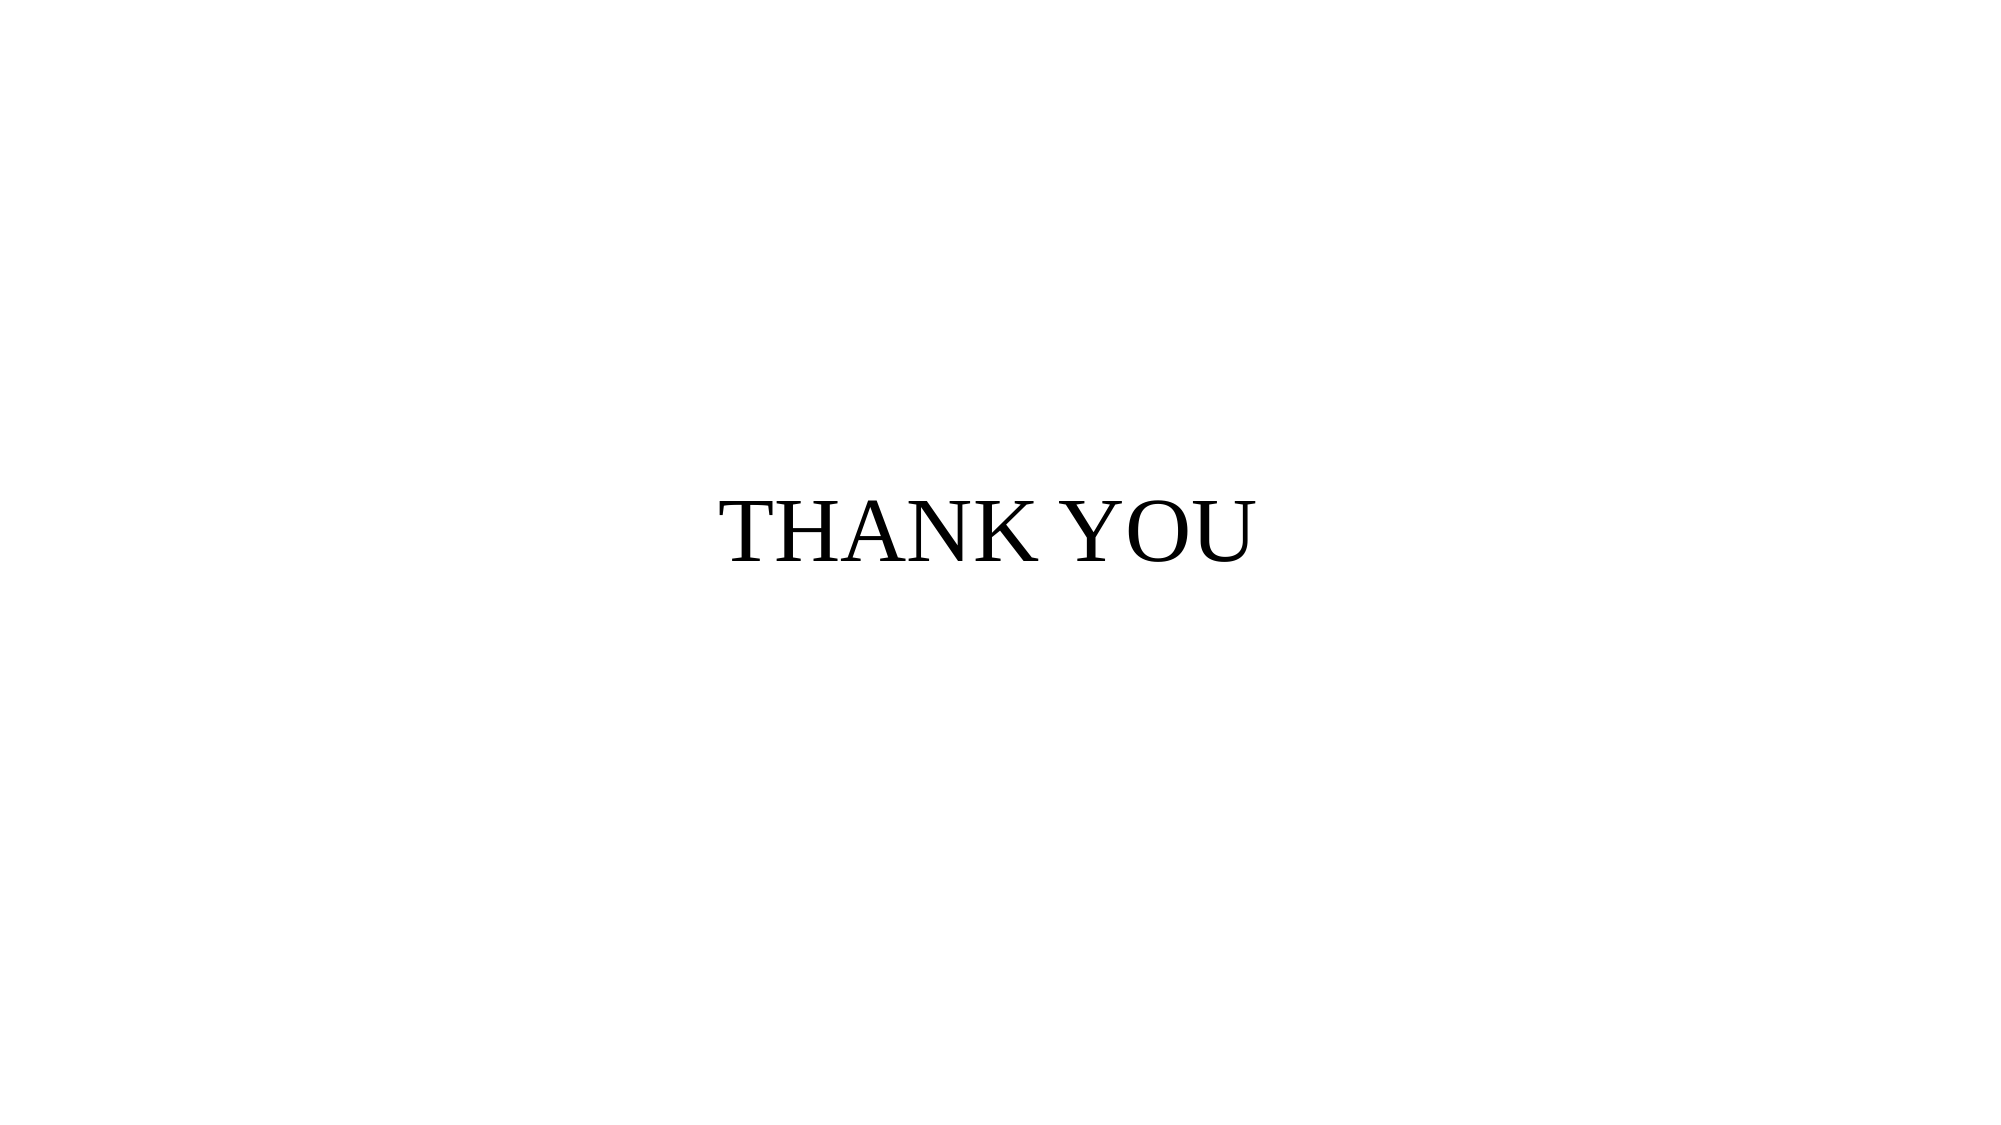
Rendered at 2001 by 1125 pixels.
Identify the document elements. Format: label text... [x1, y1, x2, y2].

title THANK YOU [137, 423, 1863, 641]
